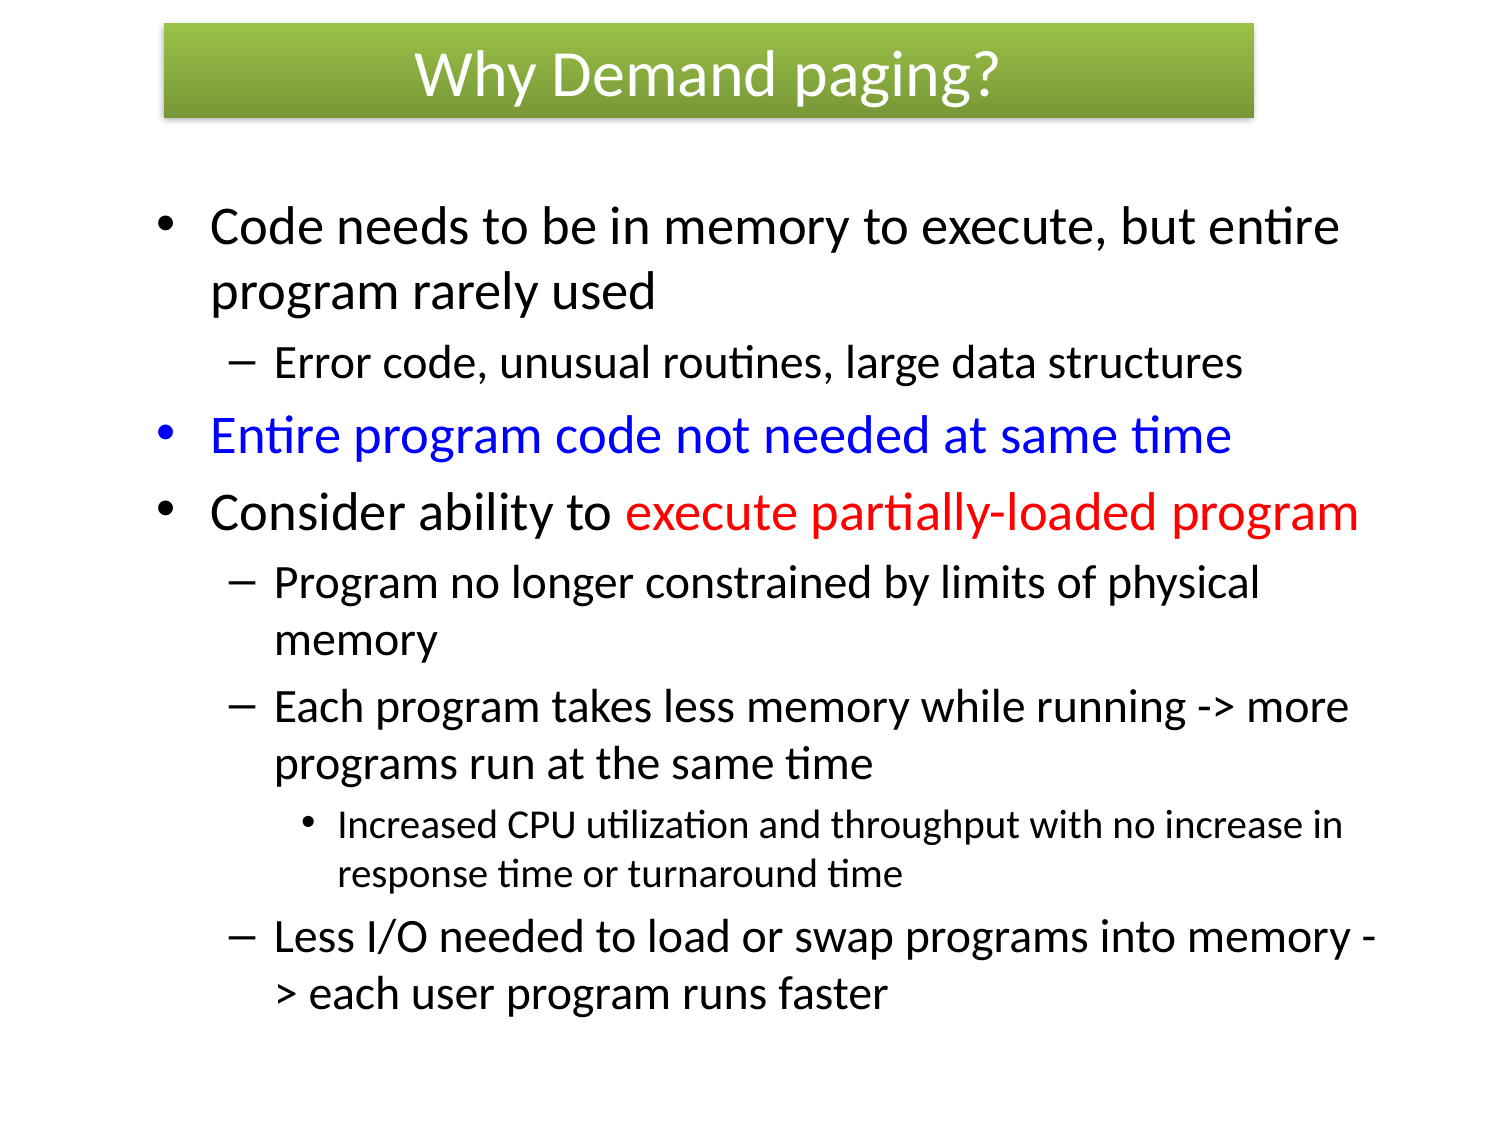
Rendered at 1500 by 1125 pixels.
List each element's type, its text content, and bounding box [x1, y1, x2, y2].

title Why Demand paging? [164, 23, 1254, 118]
list Code needs to be in memory to execute, but entire program rarely used Error code, unusual routines, large data structures Entire program code not needed at same time Consider ability to execute partially-loaded program Program no longer constrained by limits of physical memory Each program takes less memory while running -> more programs run at the same time Increased CPU utilization and throughput with no increase in response time or turnaround time Less I/O needed to load or swap programs into memory -> each user program runs faster [141, 182, 1407, 1032]
